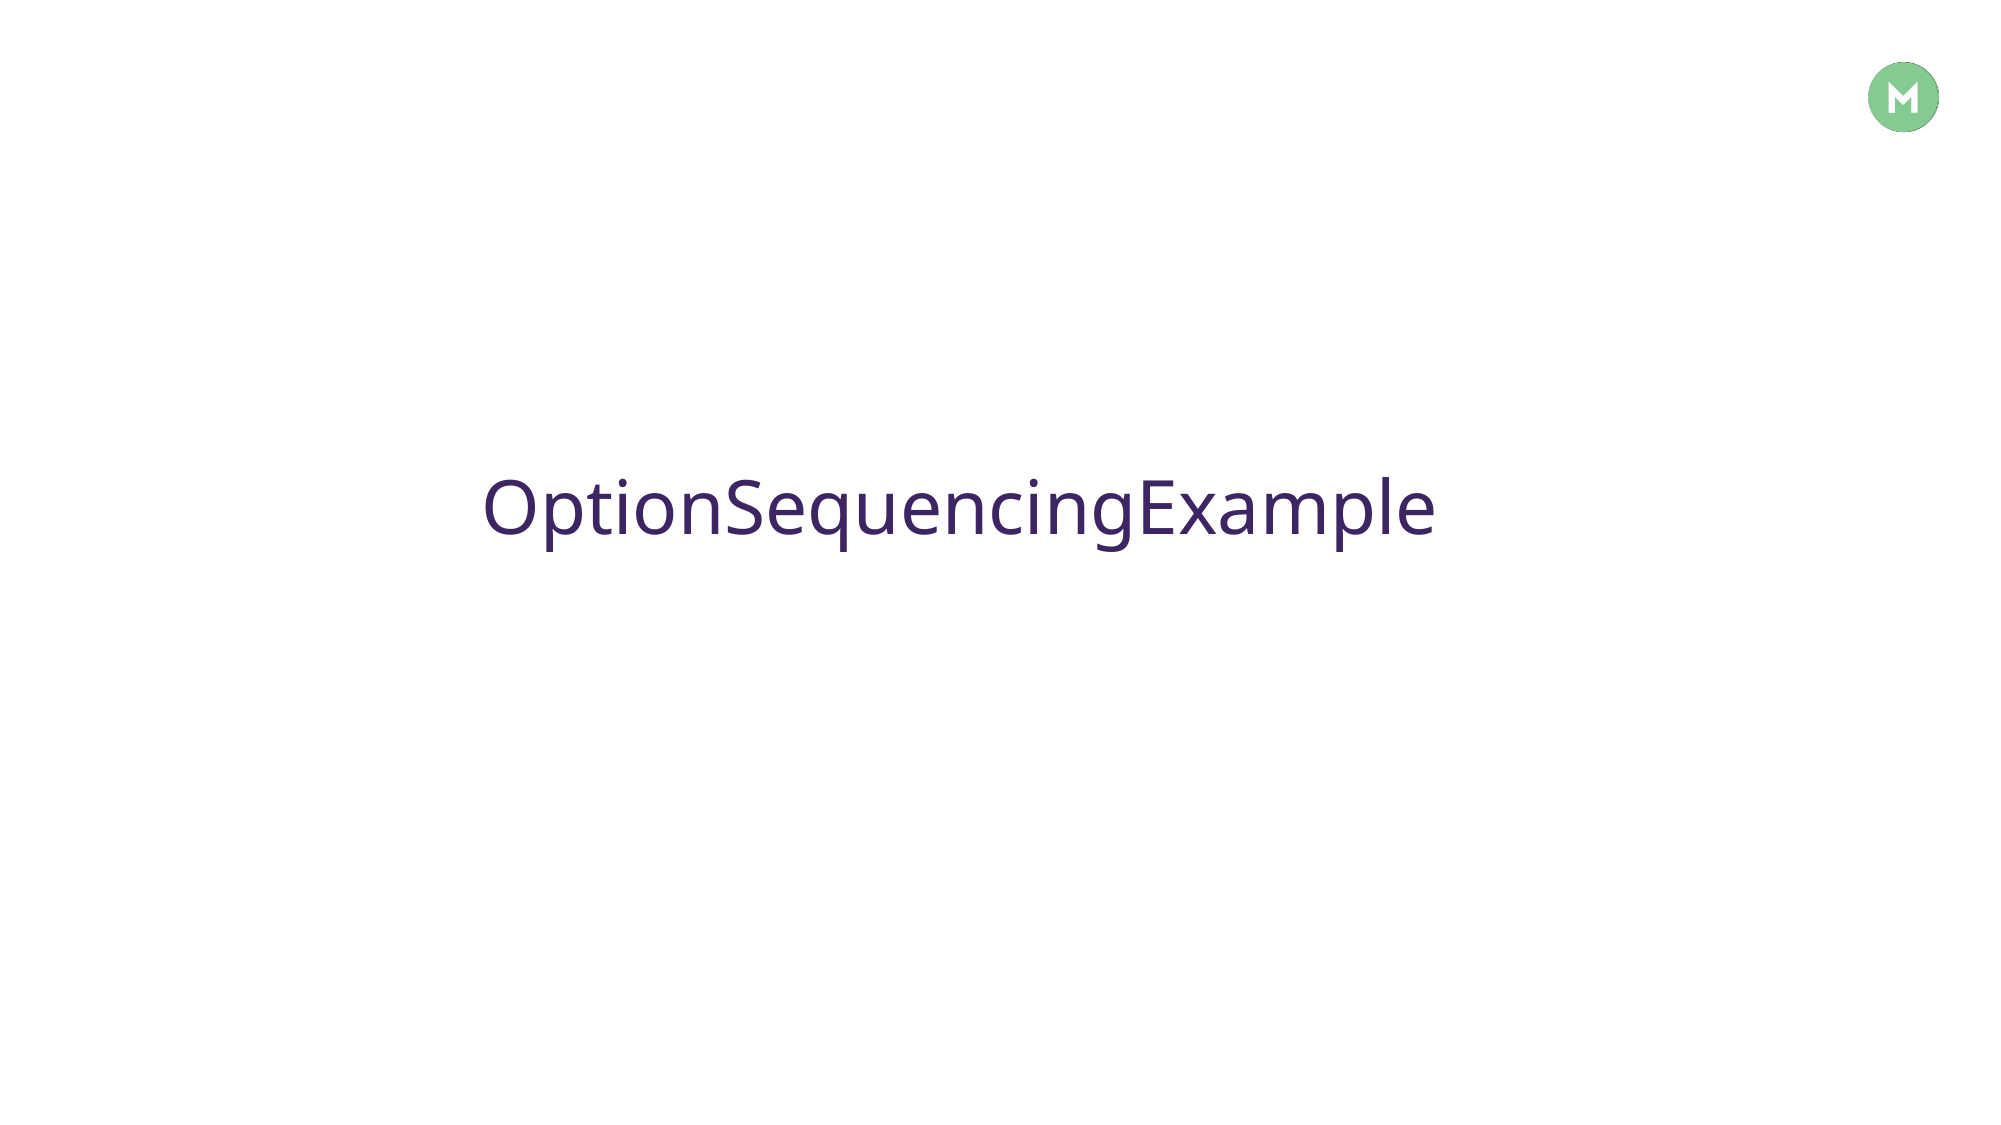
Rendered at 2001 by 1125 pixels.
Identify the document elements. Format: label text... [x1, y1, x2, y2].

title OptionSequencingExample [118, 451, 1802, 587]
picture [1863, 46, 1944, 150]
